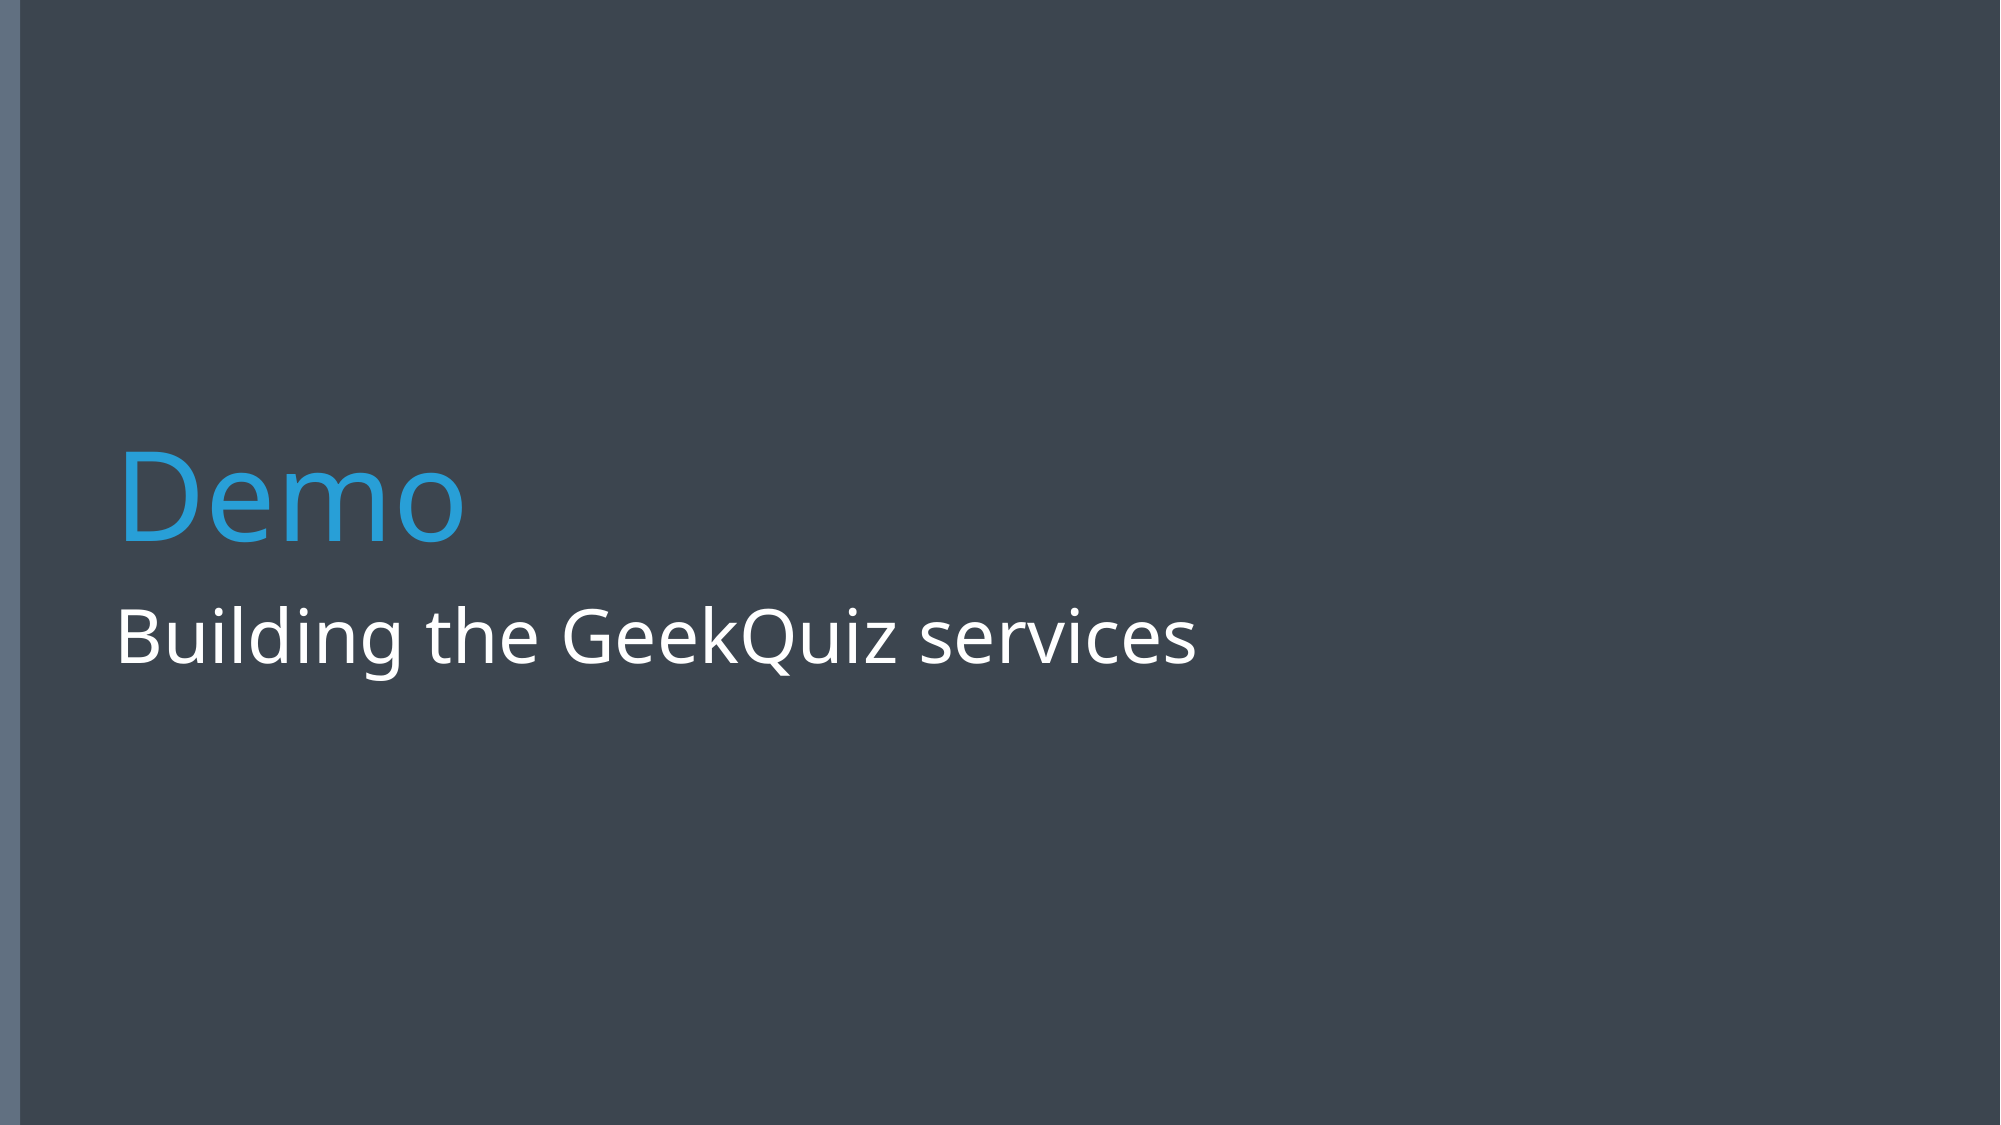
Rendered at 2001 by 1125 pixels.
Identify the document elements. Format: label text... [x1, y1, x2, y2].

title Demo [99, 184, 1910, 576]
subtitle Building the GeekQuiz services [99, 590, 1910, 863]
